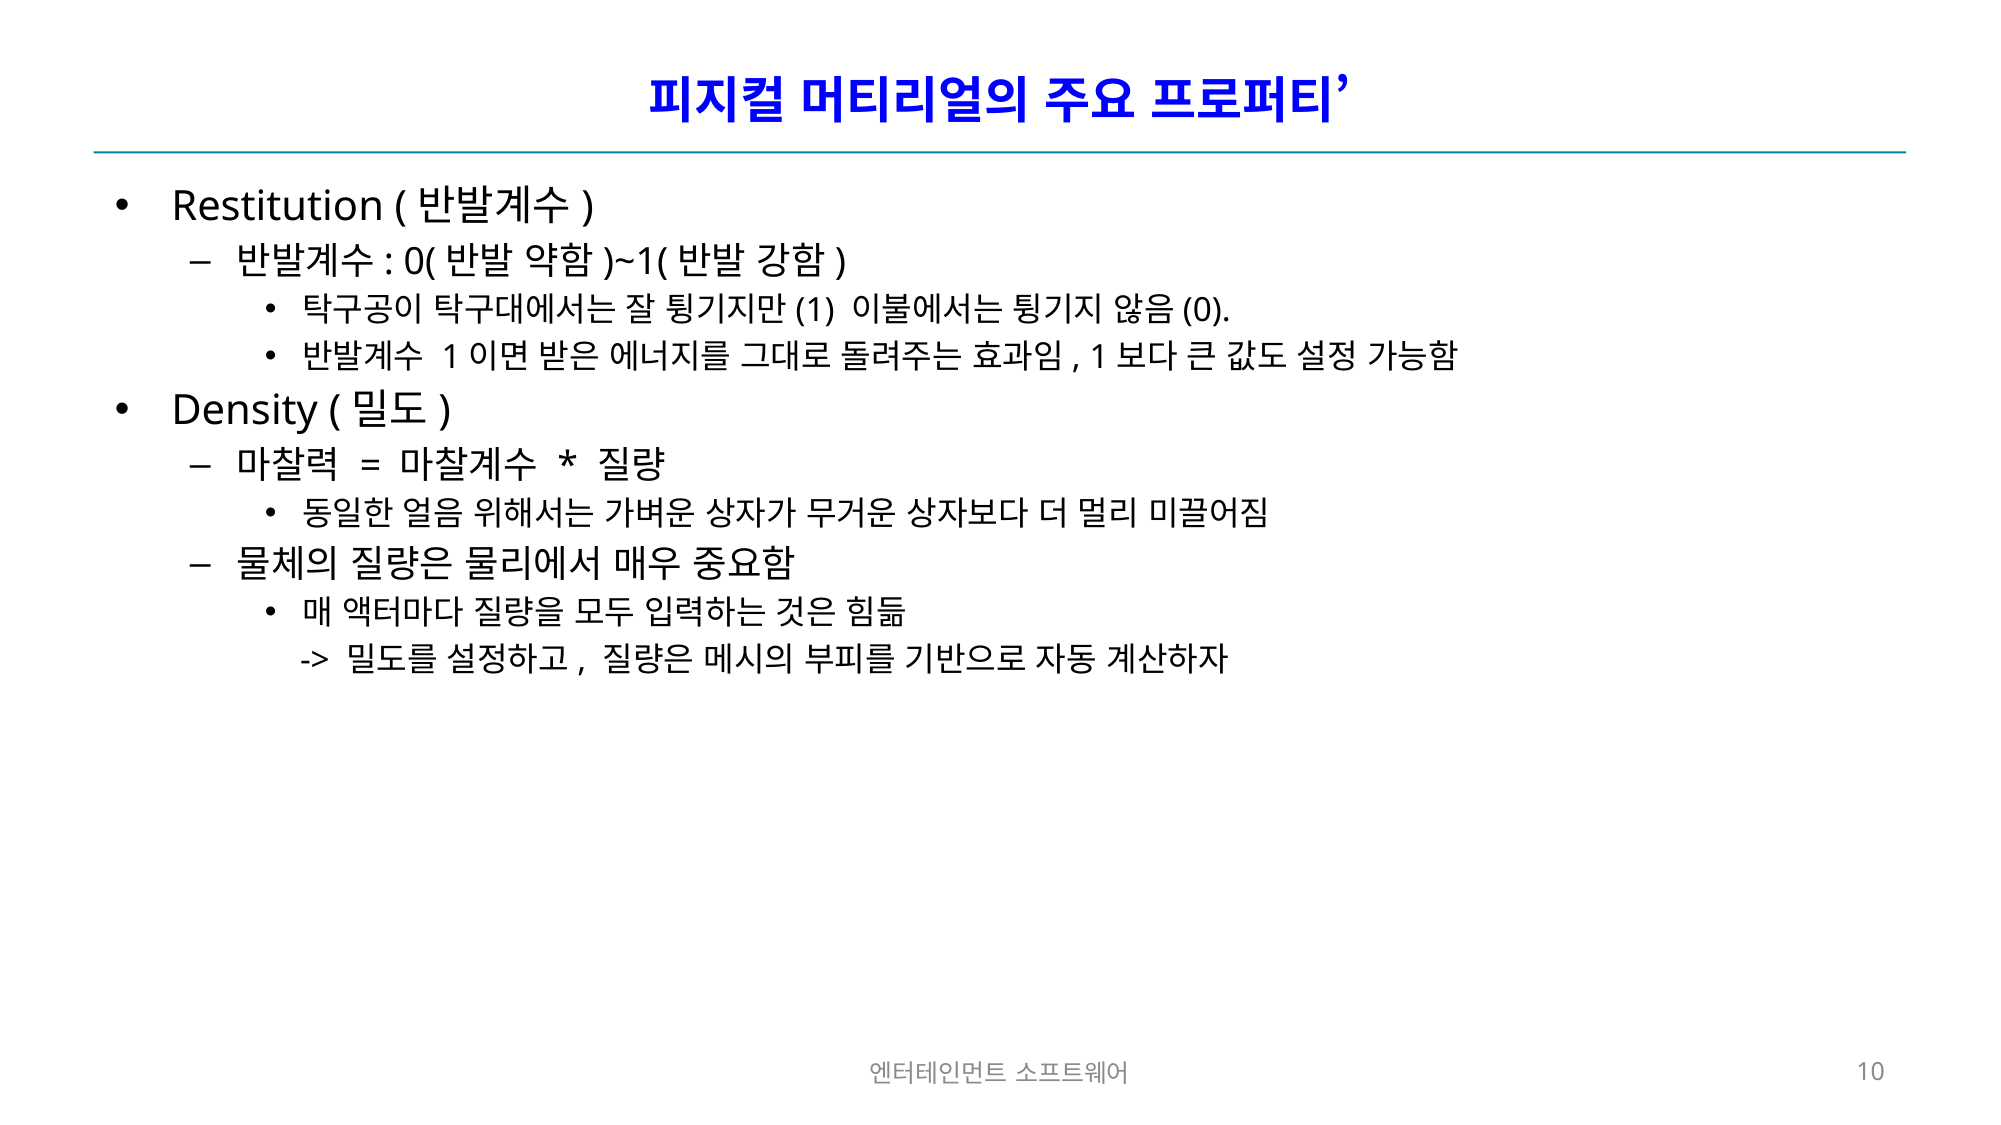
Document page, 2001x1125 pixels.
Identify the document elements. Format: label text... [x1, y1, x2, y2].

list Restitution (반발계수) 반발계수: 0(반발 약함)~1(반발 강함) 탁구공이 탁구대에서는 잘 튕기지만(1) 이불에서는 튕기지 않음(0). 반발계수 1이면 받은 에너지를 그대로 돌려주는 효과임, 1보다 큰 값도 설정 가능함 Density (밀도) 마찰력 = 마찰계수 * 질량 동일한 얼음 위해서는 가벼운 상자가 무거운 상자보다 더 멀리 미끌어짐 물체의 질량은 물리에서 매우 중요함 매 액터마다 질량을 모두 입력하는 것은 힘듦 -> 밀도를 설정하고, 질량은 메시의 부피를 기반으로 자동 계산하자 [99, 171, 1901, 1032]
slide_number 10 [1433, 1042, 1900, 1103]
title 피지컬 머티리얼의 주요 프로퍼티’ [99, 44, 1901, 153]
footer 엔터테인먼트 소프트웨어 [683, 1042, 1317, 1103]
